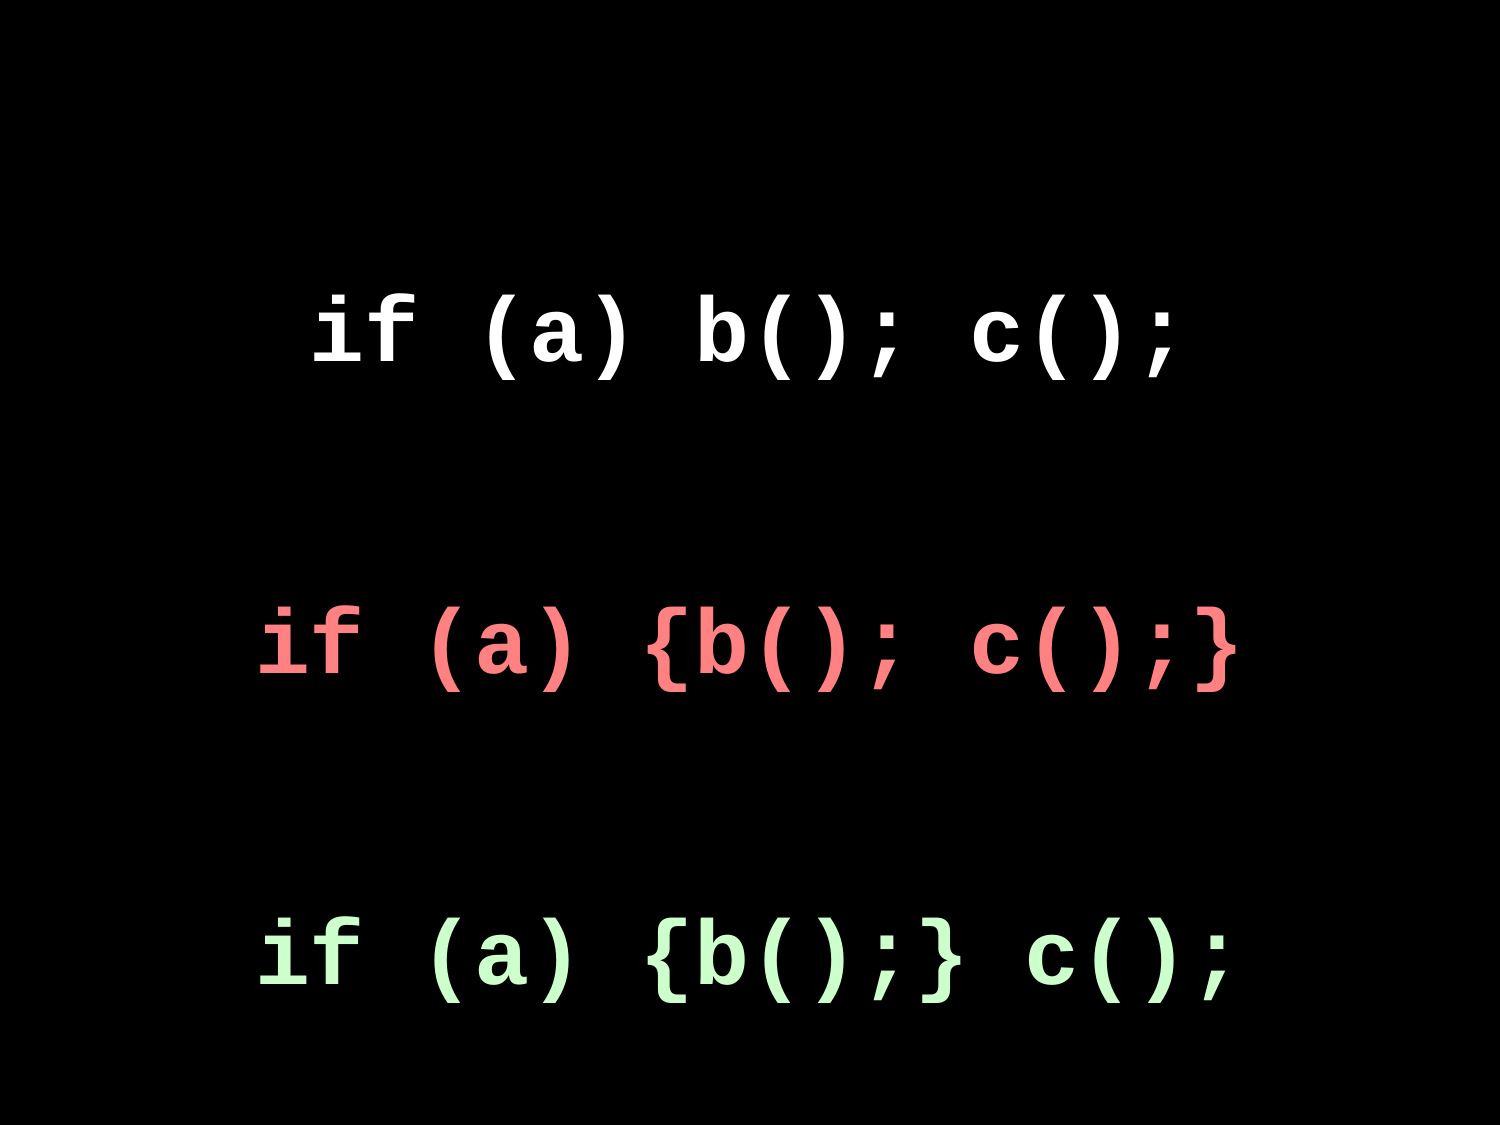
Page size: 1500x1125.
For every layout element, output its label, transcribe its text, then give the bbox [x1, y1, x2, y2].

list if (a) b(); c(); if (a) {b(); c();} if (a) {b();} c(); [74, 262, 1426, 1101]
